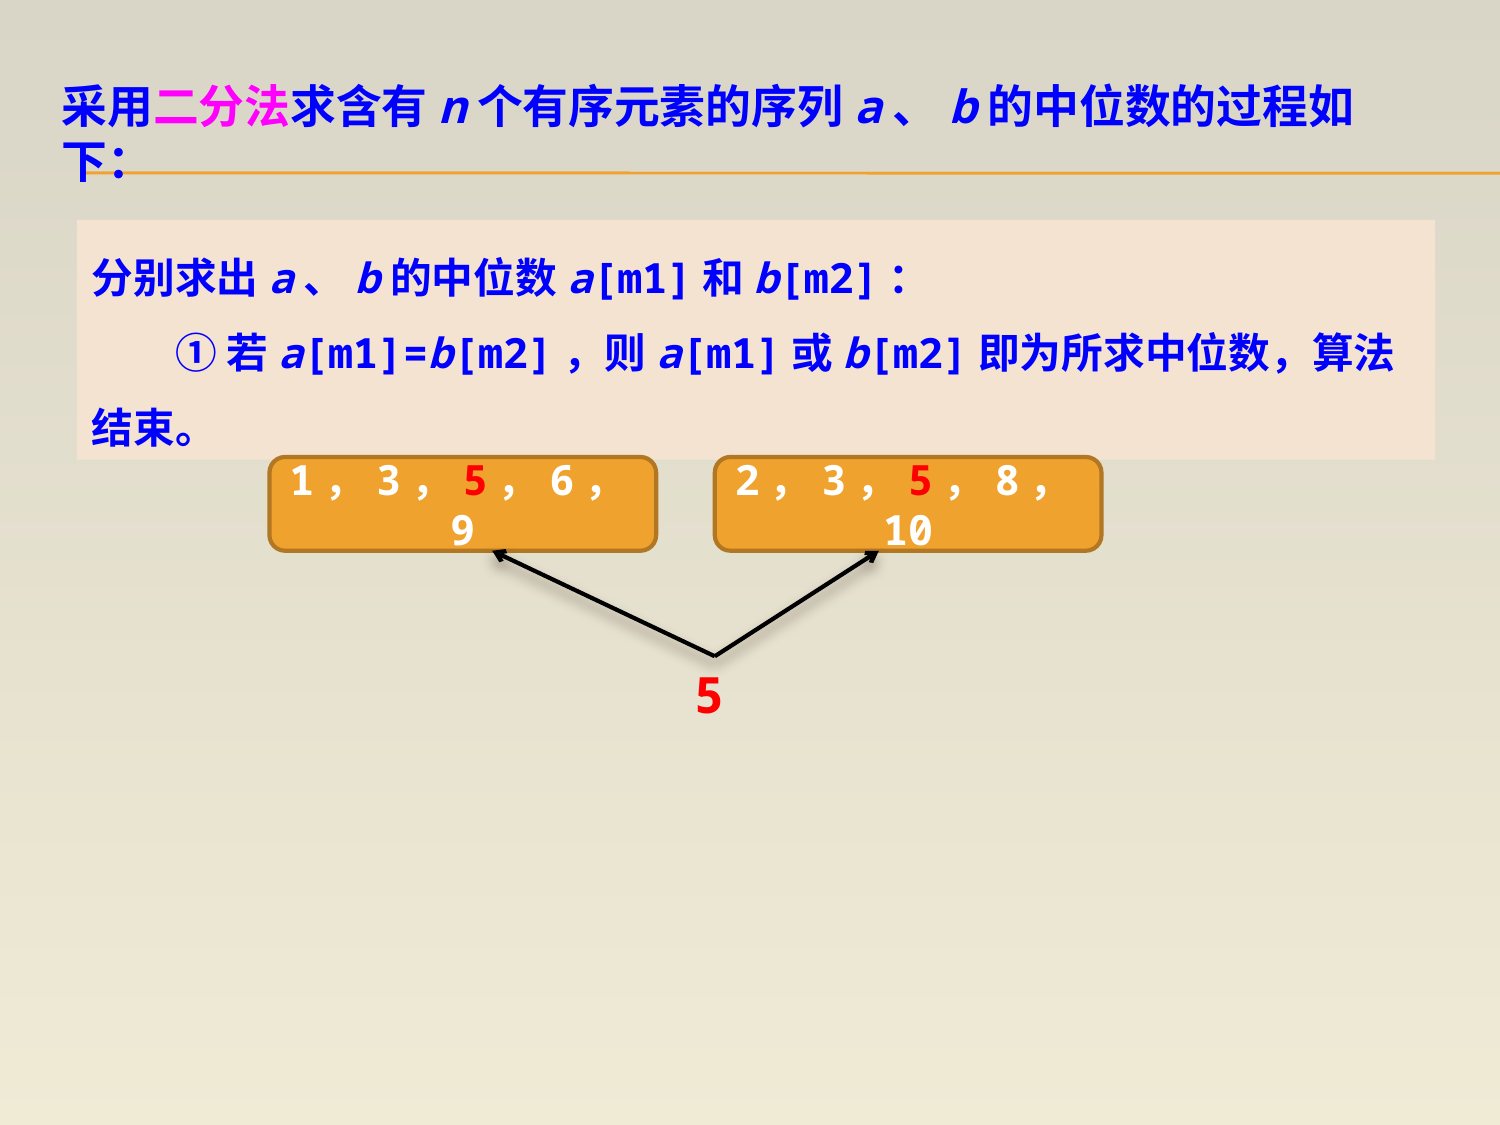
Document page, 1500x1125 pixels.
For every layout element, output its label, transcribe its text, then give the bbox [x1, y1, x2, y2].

text_box 1，3，5，6，9 [267, 454, 659, 553]
text_box 2，3，5，8，10 [712, 454, 1104, 553]
text_box 采用二分法求含有n个有序元素的序列a、b的中位数的过程如下： [46, 70, 1441, 195]
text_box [550, 491, 657, 716]
text_box 分别求出a、b的中位数a[m1]和b[m2]： ① 若a[m1]=b[m2]，则a[m1]或b[m2]即为所求中位数，算法结束。 [76, 219, 1436, 460]
text_box 5 [679, 660, 750, 731]
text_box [743, 521, 850, 686]
